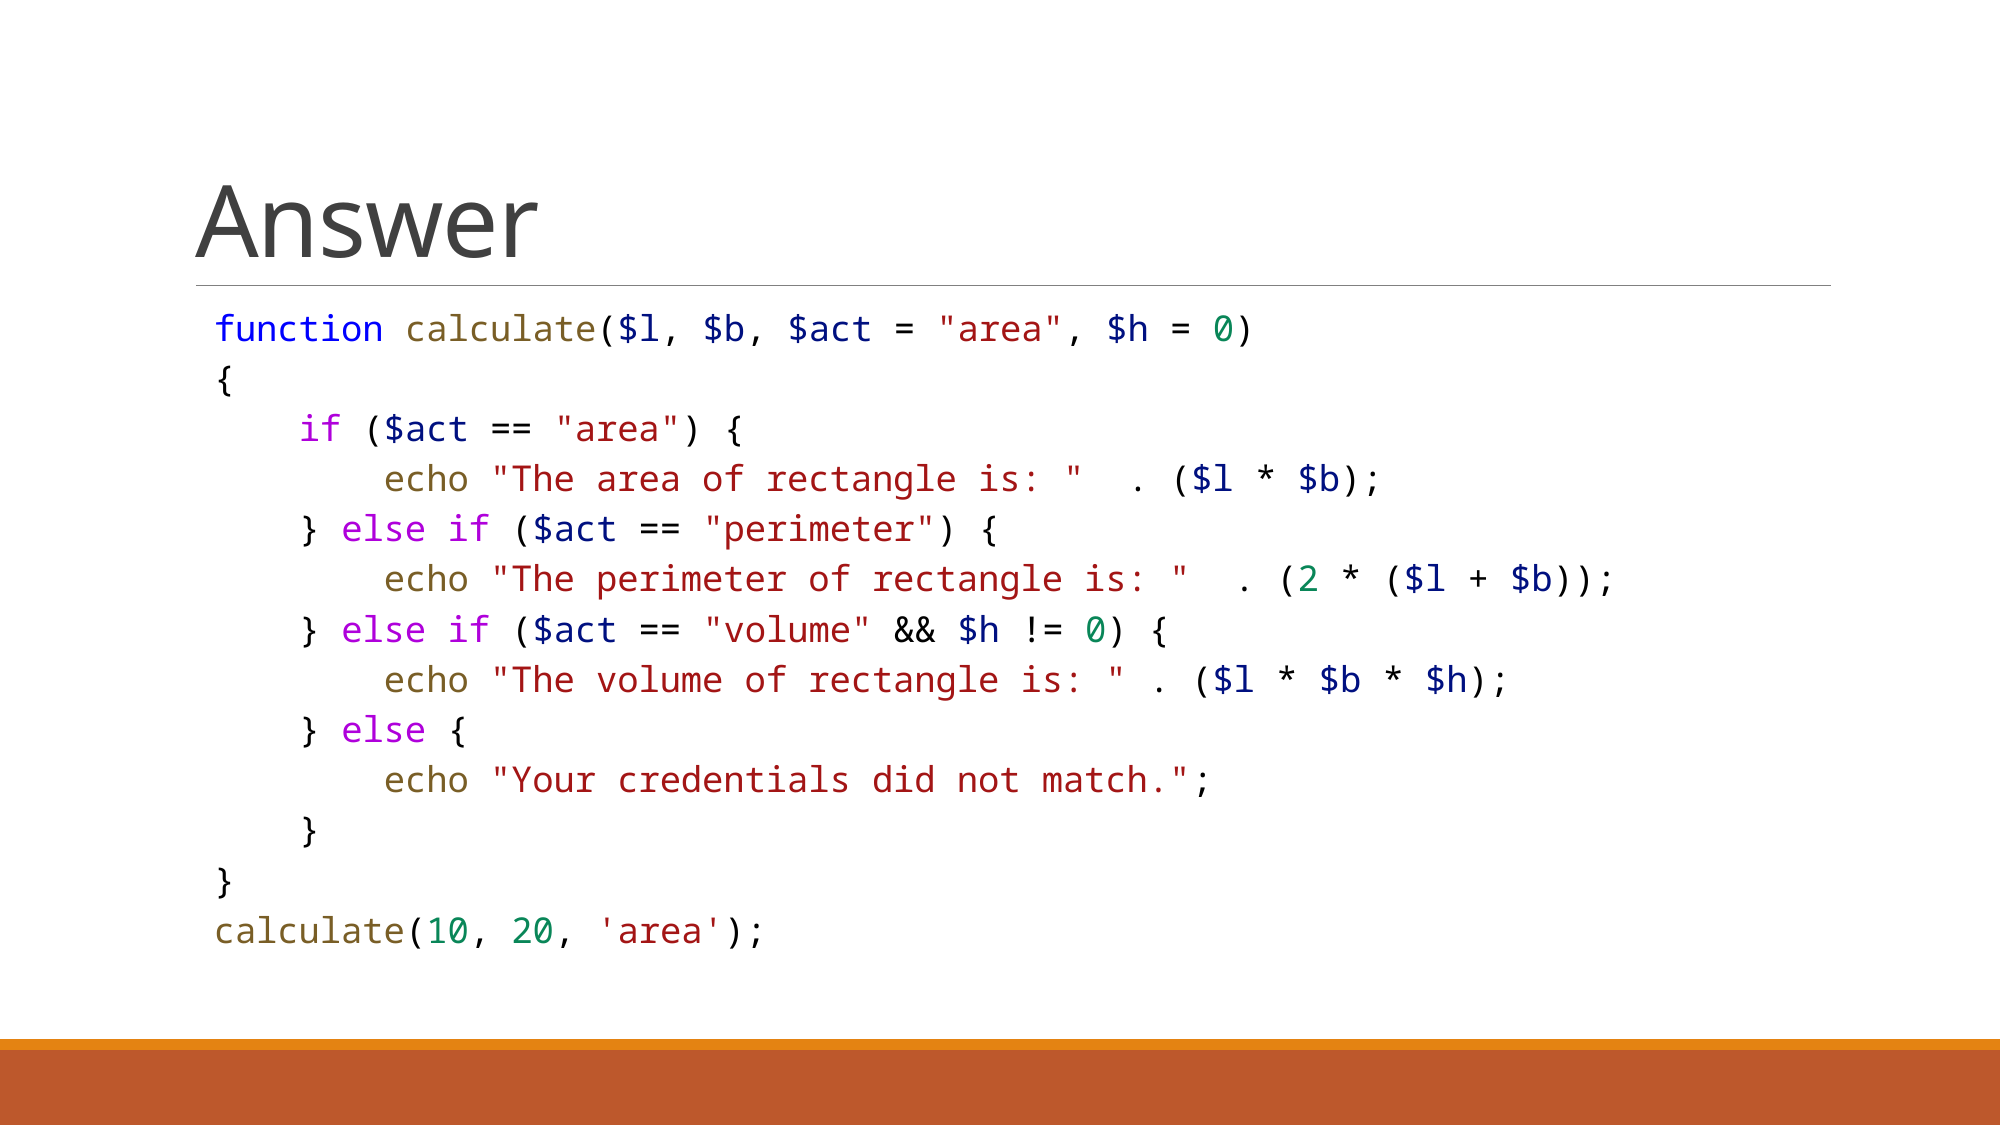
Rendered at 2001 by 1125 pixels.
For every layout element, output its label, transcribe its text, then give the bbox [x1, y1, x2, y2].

list function calculate($l, $b, $act = "area", $h = 0) { if ($act == "area") { echo "The area of rectangle is: " . ($l * $b); } else if ($act == "perimeter") { echo "The perimeter of rectangle is: " . (2 * ($l + $b)); } else if ($act == "volume" && $h != 0) { echo "The volume of rectangle is: " . ($l * $b * $h); } else { echo "Your credentials did not match."; } } calculate(10, 20, 'area'); [180, 302, 1830, 963]
title Answer [180, 47, 1830, 285]
